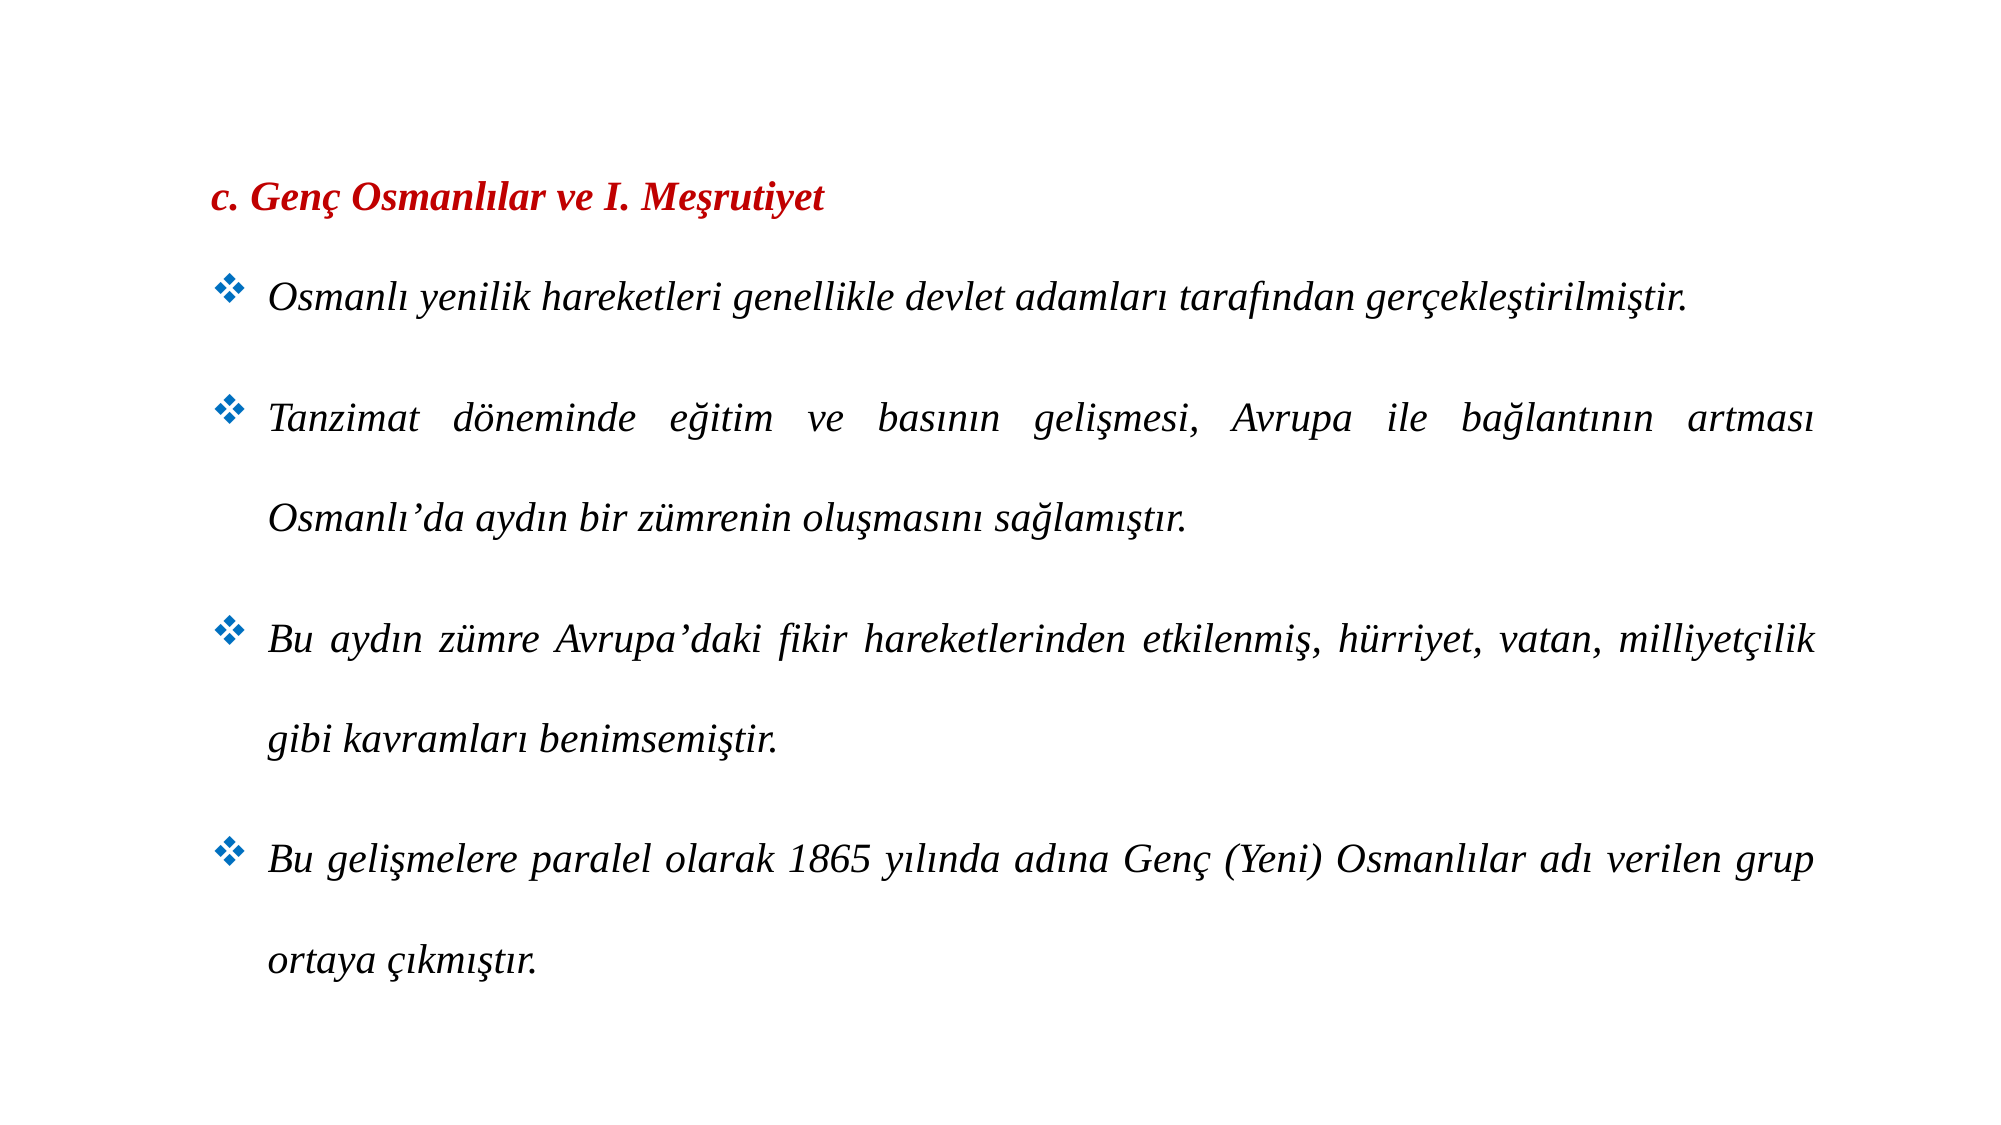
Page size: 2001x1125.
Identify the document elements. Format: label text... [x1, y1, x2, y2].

text_box c. Genç Osmanlılar ve I. Meşrutiyet Osmanlı yenilik hareketleri genellikle devlet adamları tarafından gerçekleştirilmiştir. Tanzimat döneminde eğitim ve basının gelişmesi, Avrupa ile bağlantının artması Osmanlı’da aydın bir zümrenin oluşmasını sağlamıştır. Bu aydın zümre Avrupa’daki fikir hareketlerinden etkilenmiş, hürriyet, vatan, milliyetçilik gibi kavramları benimsemiştir. Bu gelişmelere paralel olarak 1865 yılında adına Genç (Yeni) Osmanlılar adı verilen grup ortaya çıkmıştır. [196, 111, 1831, 989]
